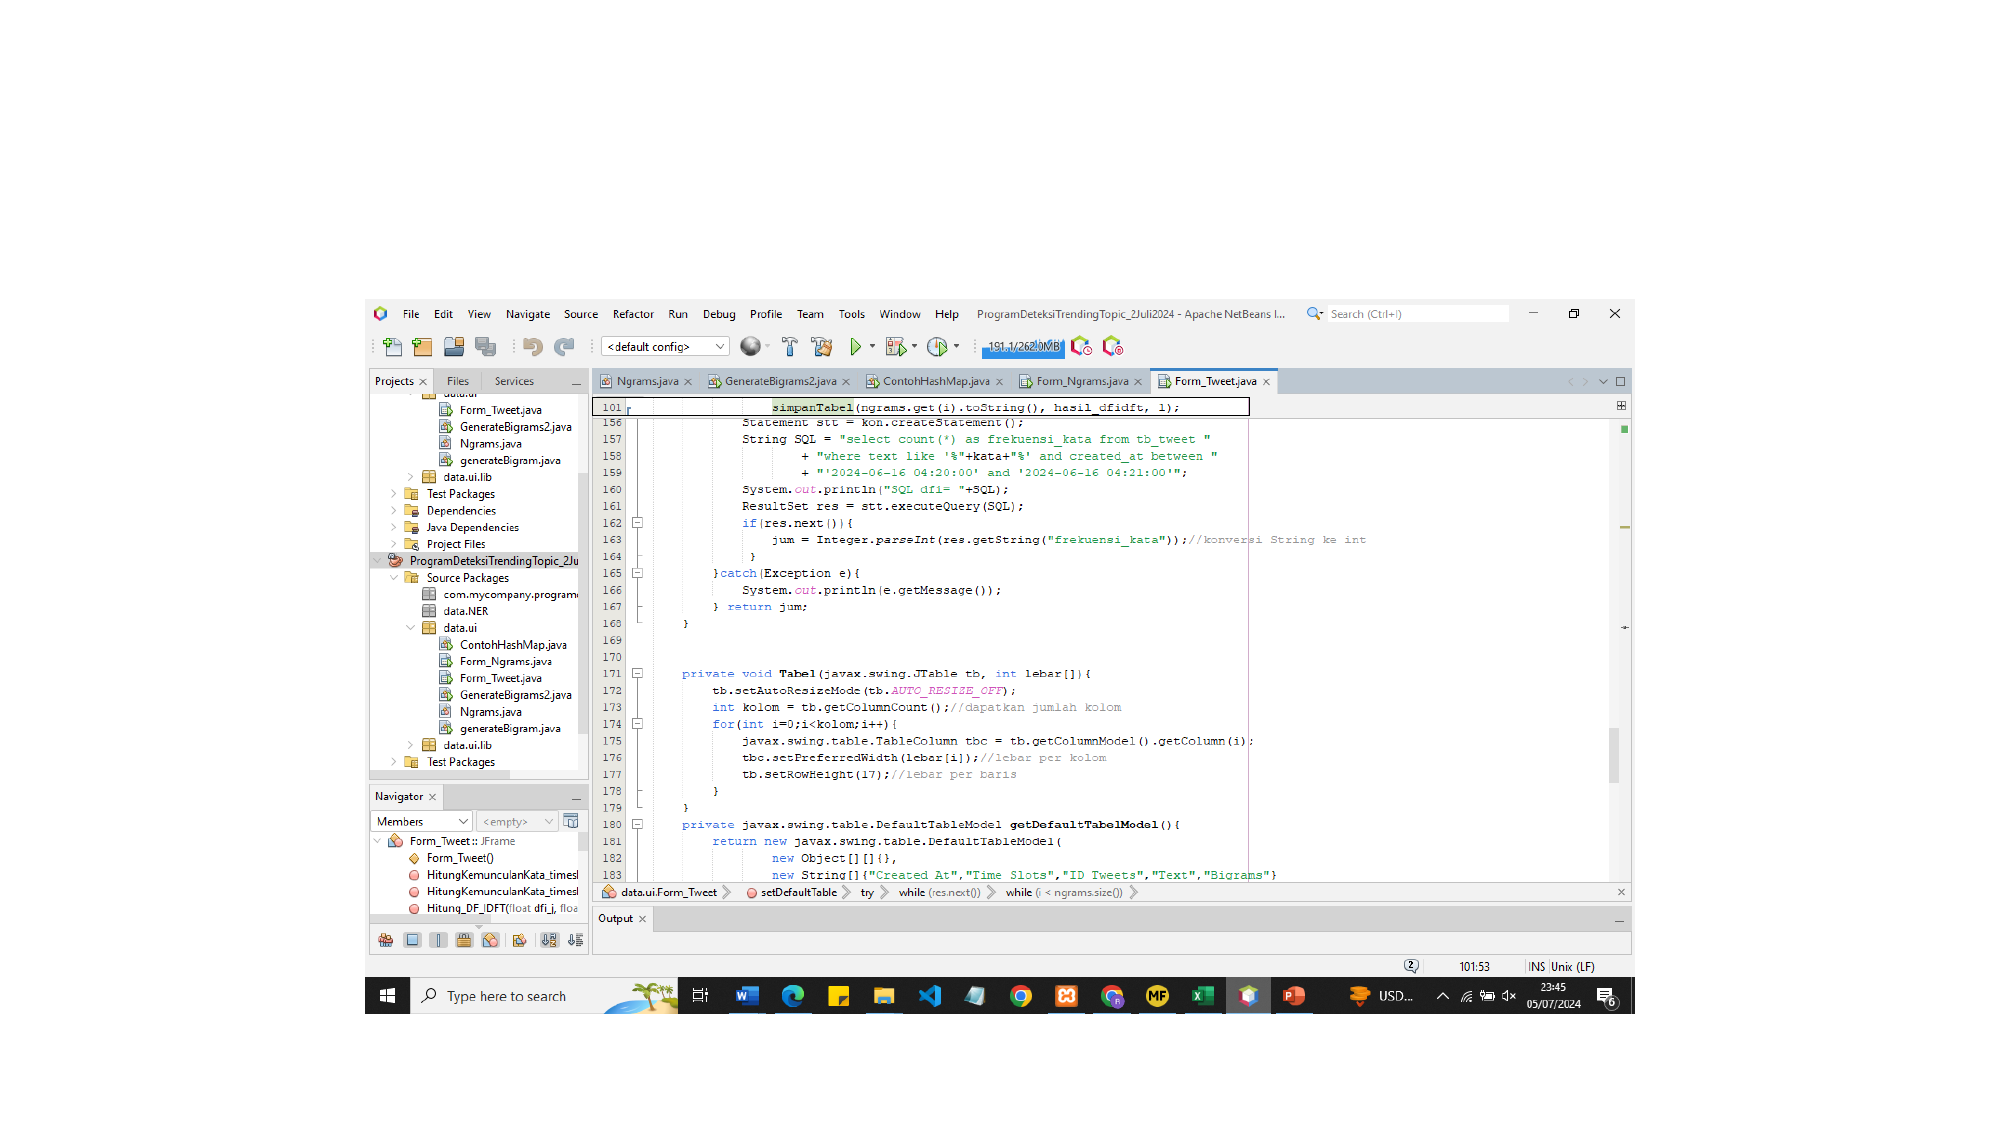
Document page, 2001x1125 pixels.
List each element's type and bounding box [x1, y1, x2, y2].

list [365, 299, 1635, 1014]
